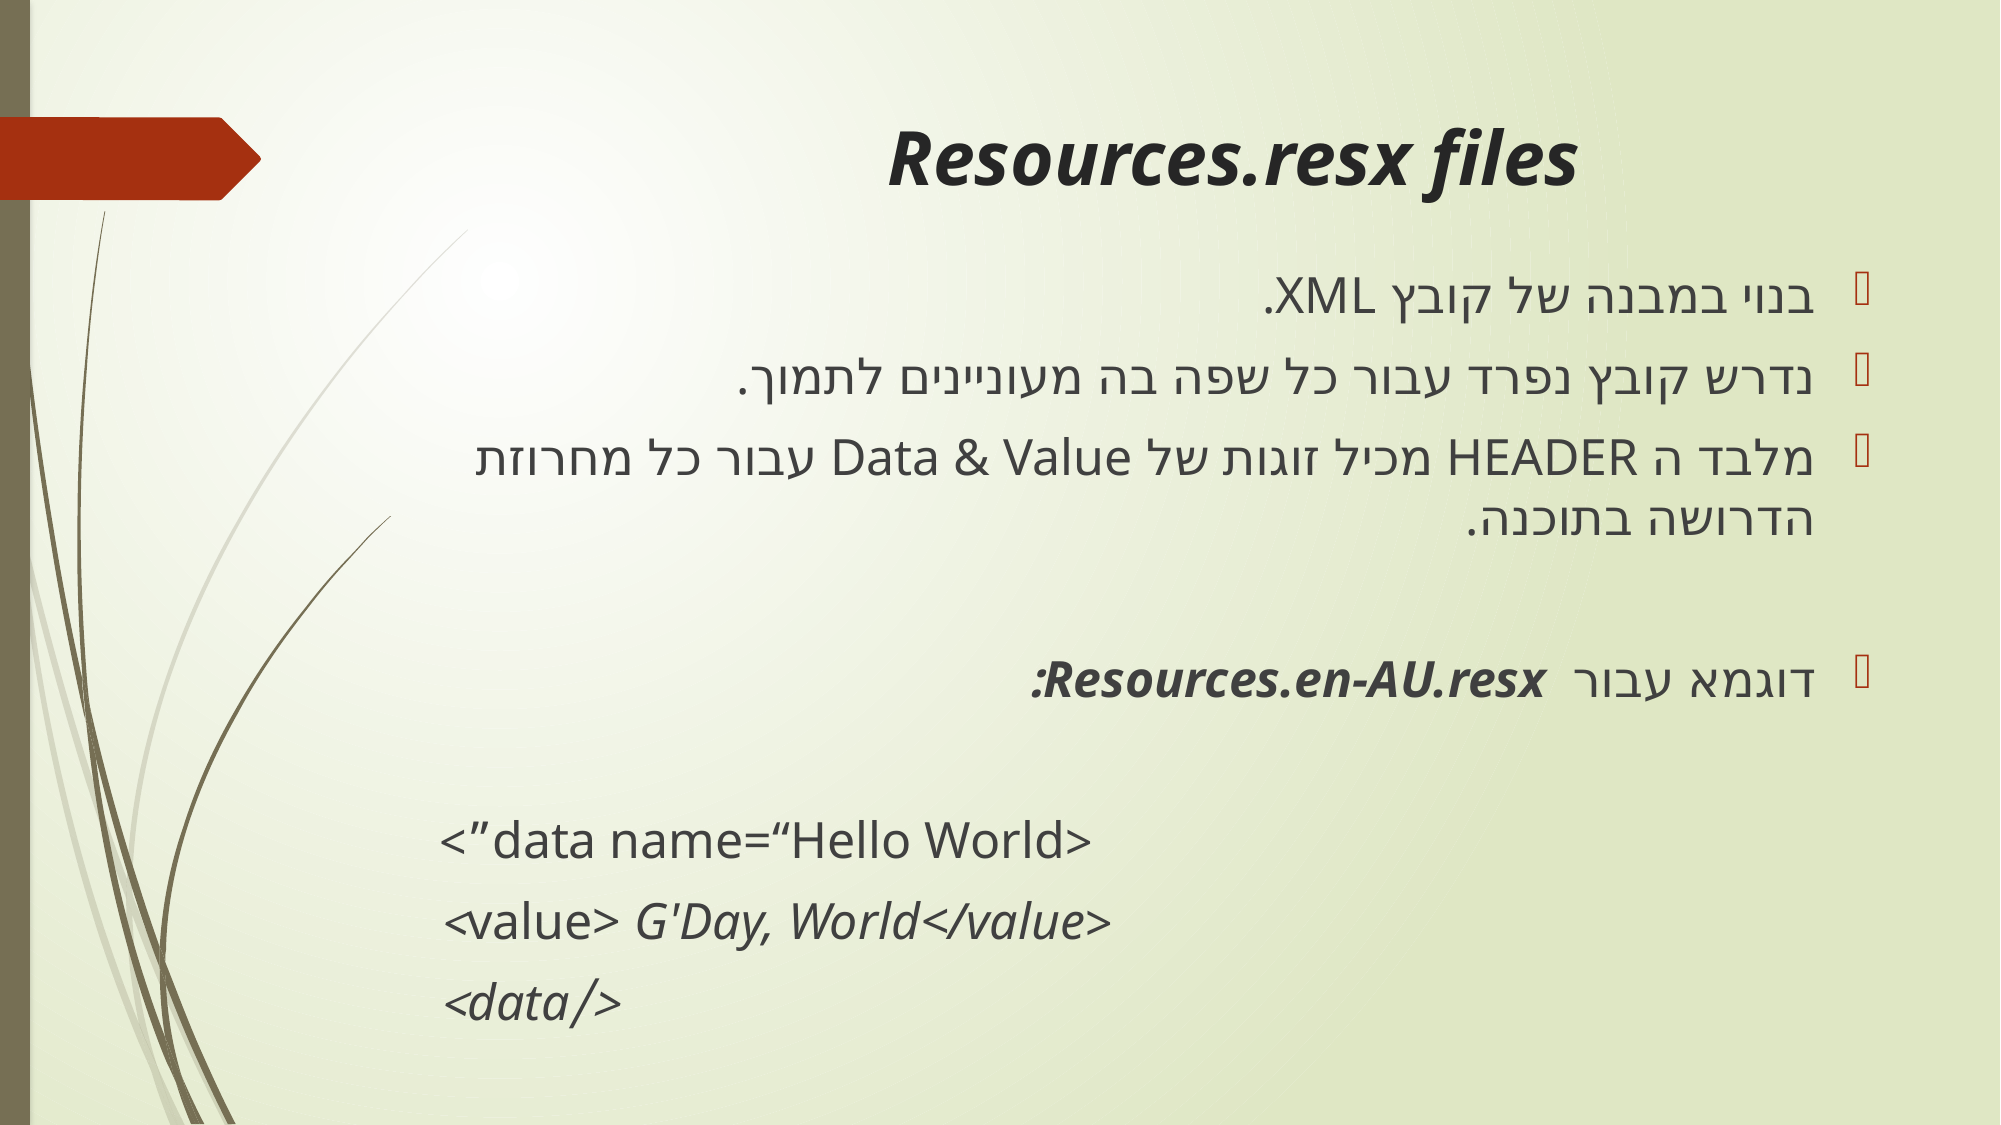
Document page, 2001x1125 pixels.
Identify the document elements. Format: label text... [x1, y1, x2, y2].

title Resources.resx files [425, 102, 1888, 256]
list בנוי במבנה של קובץ XML. נדרש קובץ נפרד עבור כל שפה בה מעוניינים לתמוך. מלבד ה HEADER מכיל זוגות של Data & Value עבור כל מחרוזת הדרושה בתוכנה. דוגמא עבור Resources.en-AU.resx: <data name=“Hello World”> <value> G'Day, World</value> </data> [424, 256, 1888, 1080]
